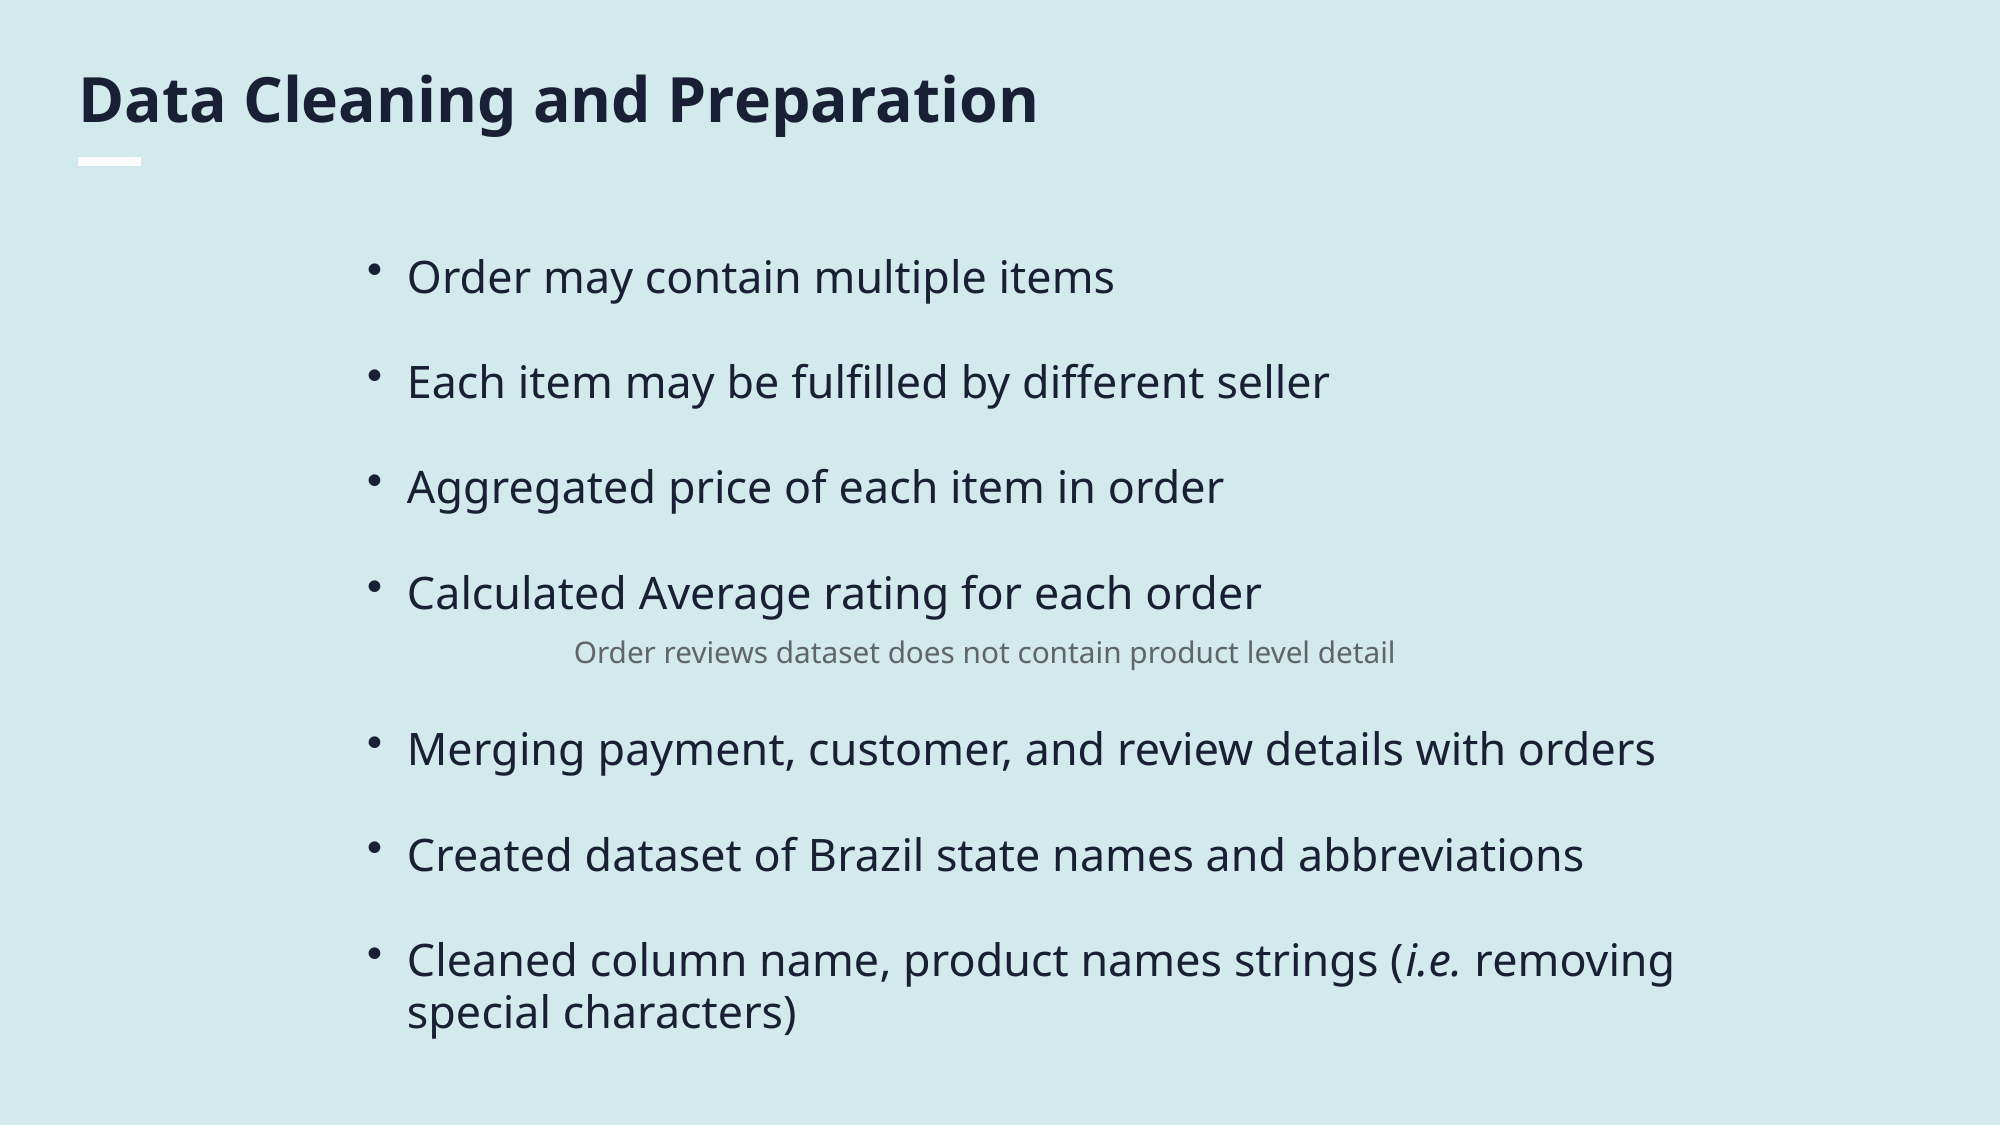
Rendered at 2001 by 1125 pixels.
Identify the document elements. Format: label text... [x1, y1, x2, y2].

picture [77, 157, 141, 166]
text_box Order may contain multiple items Each item may be fulfilled by different seller Aggregated price of each item in order Calculated Average rating for each order Order reviews dataset does not contain product level detail Merging payment, customer, and review details with orders Created dataset of Brazil state names and abbreviations Cleaned column name, product names strings (i.e. removing special characters) [367, 250, 1759, 1044]
text_box Data Cleaning and Preparation [78, 63, 2000, 136]
